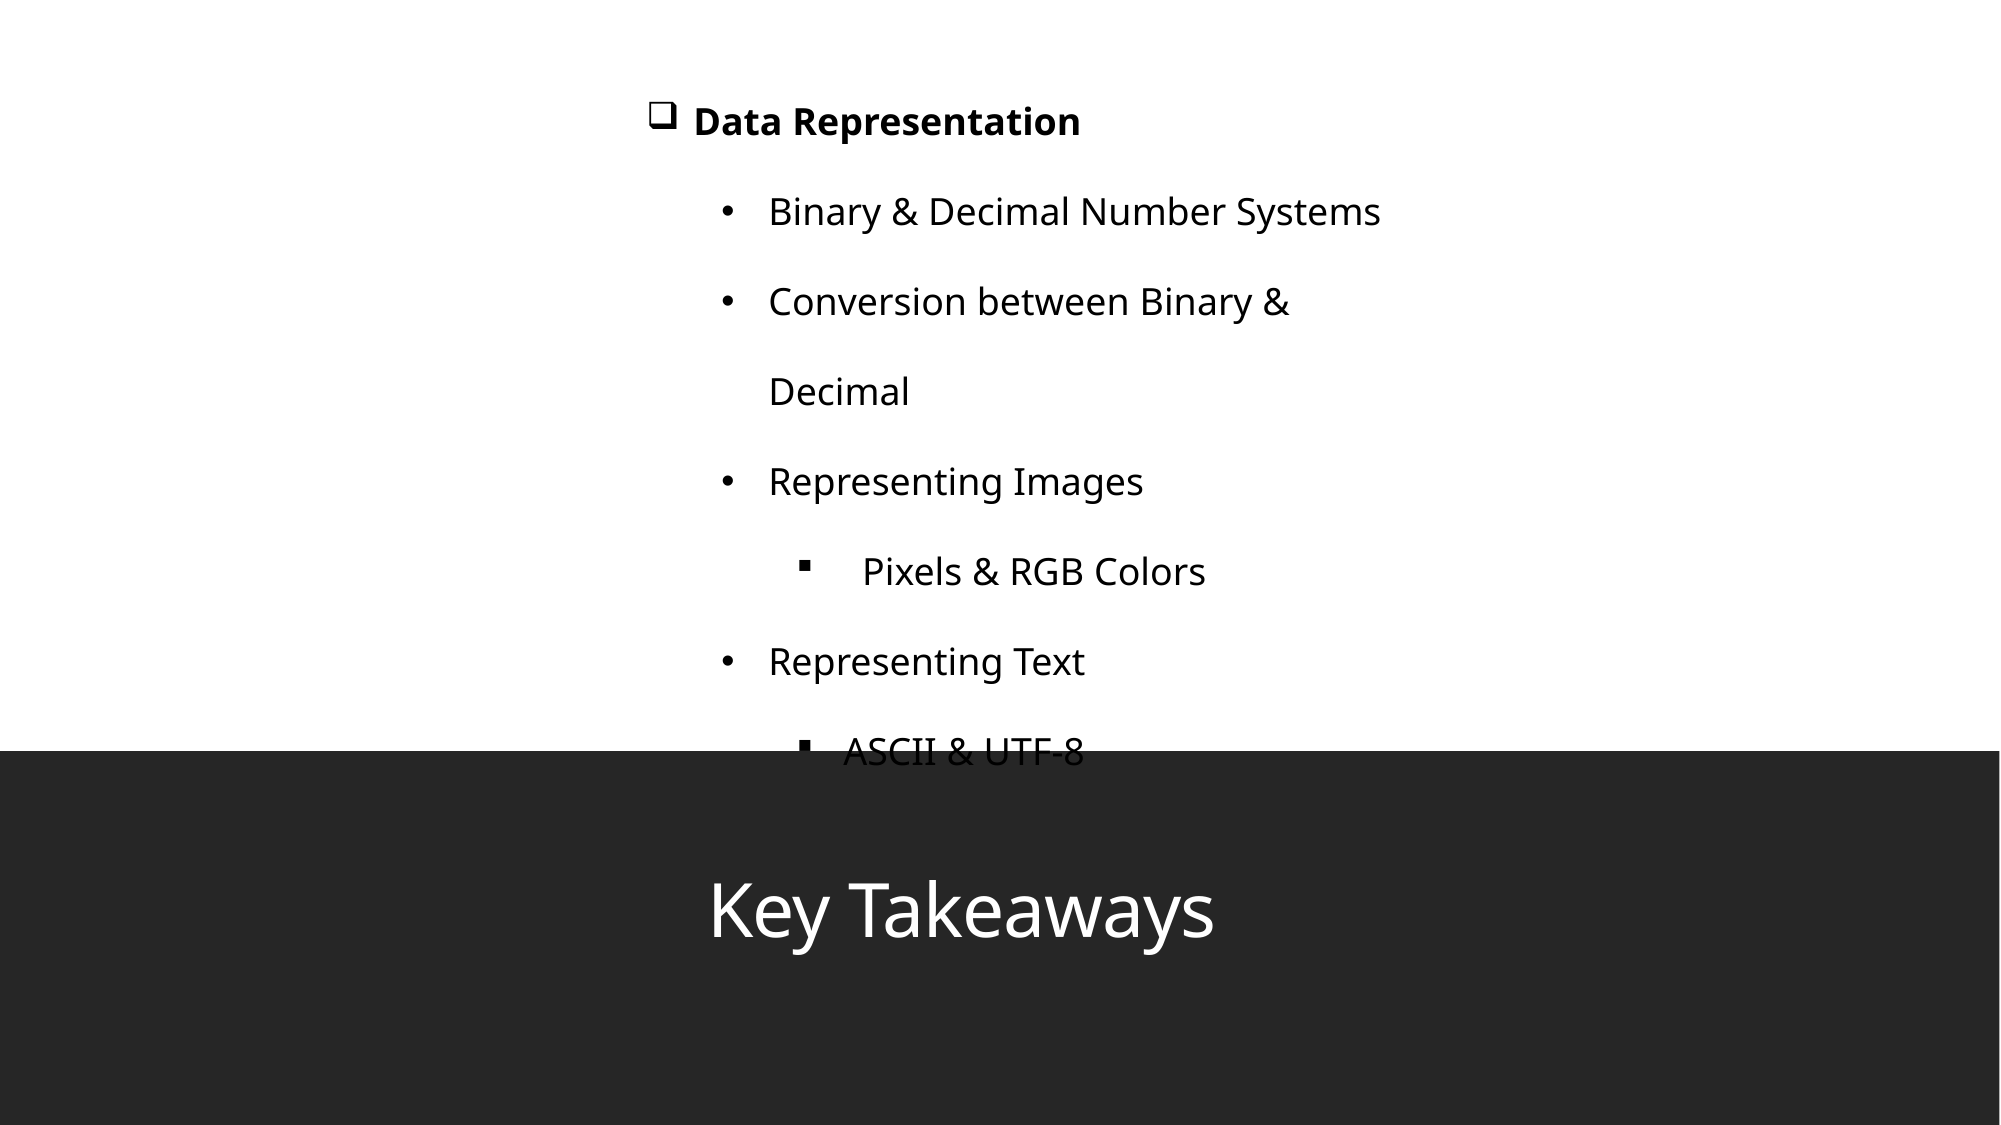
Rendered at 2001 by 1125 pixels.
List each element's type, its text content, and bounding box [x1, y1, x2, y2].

title Key Takeaways [532, 831, 1392, 954]
text_box Data Representation Binary & Decimal Number Systems Conversion between Binary & Decimal Representing Images Pixels & RGB Colors Representing Text ASCII & UTF-8 [631, 45, 1448, 781]
